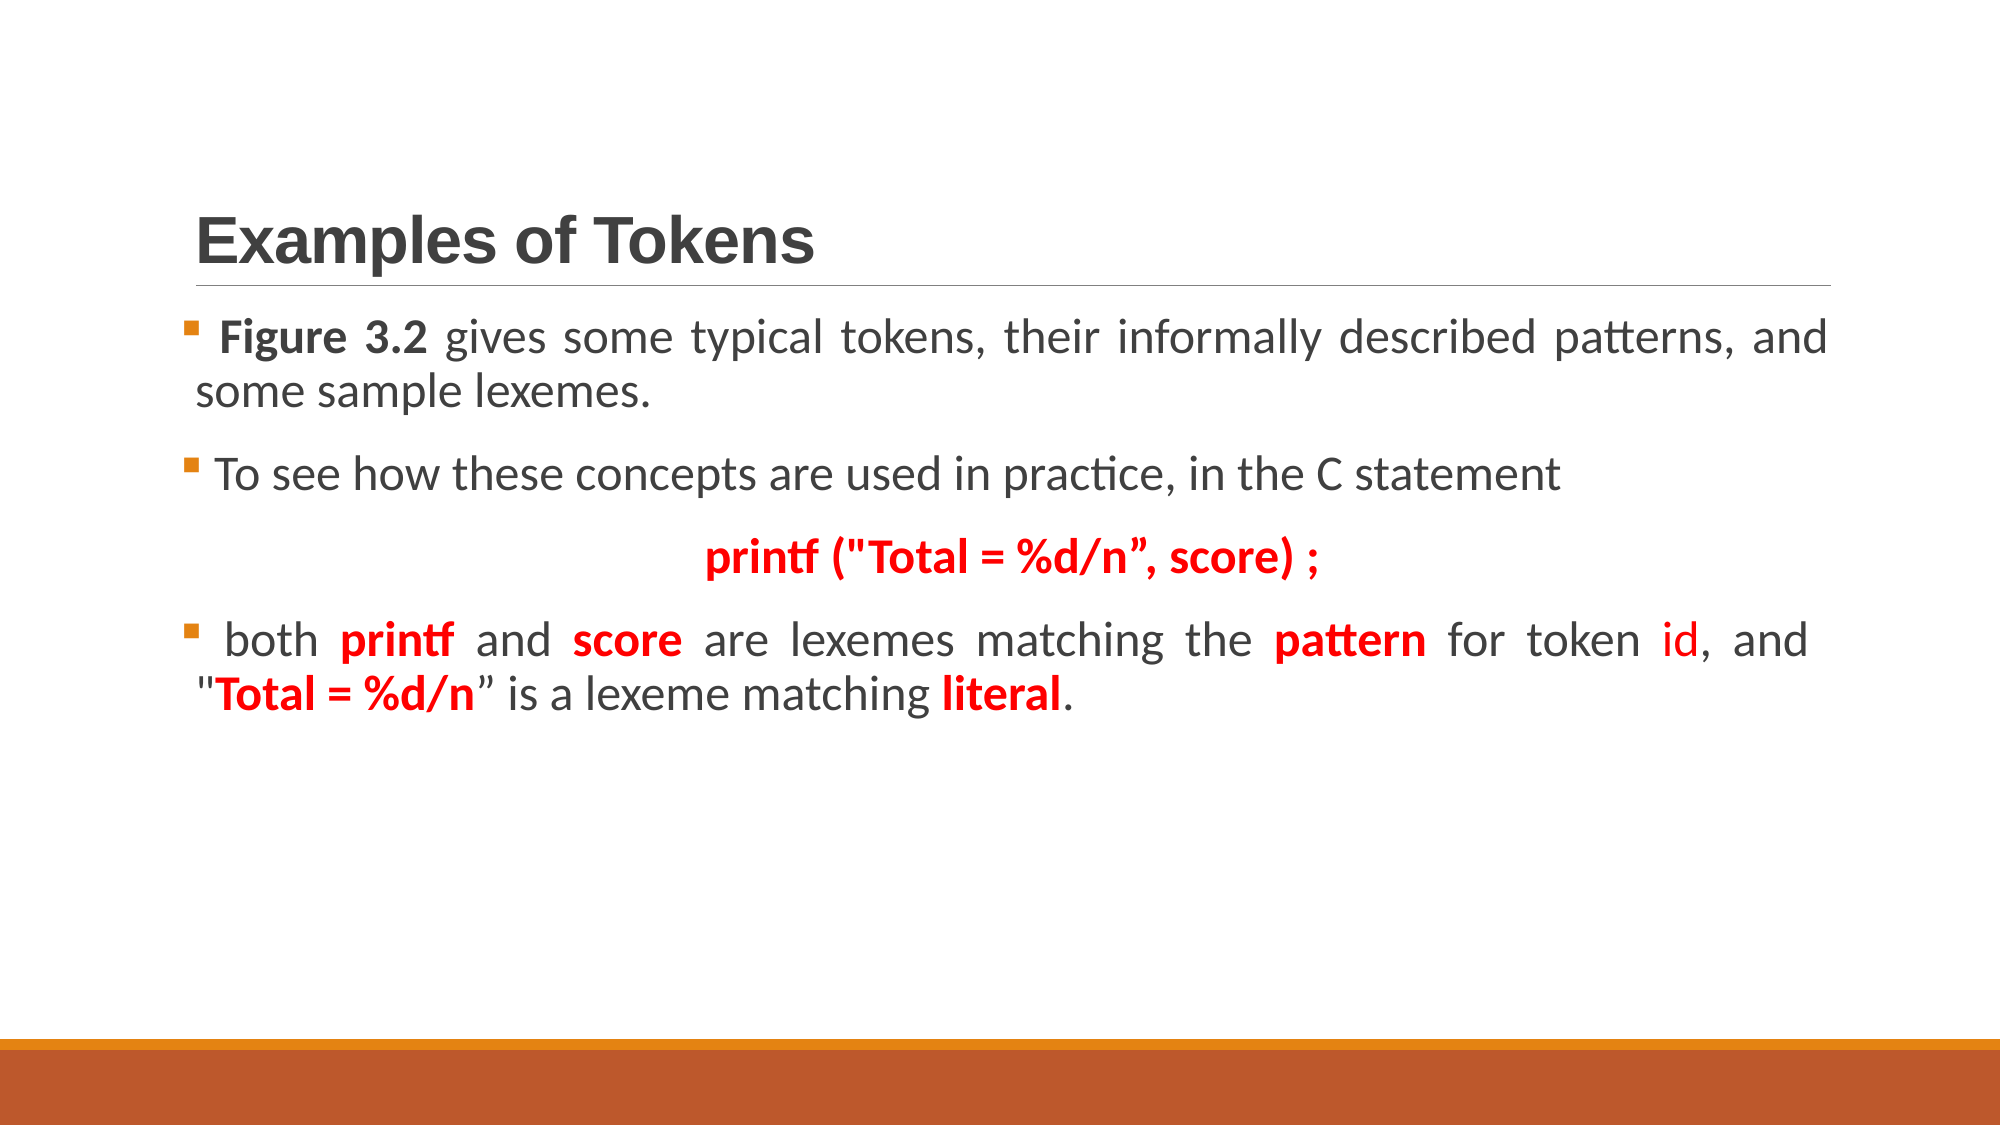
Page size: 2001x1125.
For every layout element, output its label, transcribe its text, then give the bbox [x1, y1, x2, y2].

title Examples of Tokens [180, 47, 1830, 285]
list Figure 3.2 gives some typical tokens, their informally described patterns, and some sample lexemes. To see how these concepts are used in practice, in the C statement printf ("Total = %d/n”, score) ; both printf and score are lexemes matching the pattern for token id, and "Total = %d/n” is a lexeme matching literal. [180, 302, 1830, 1039]
